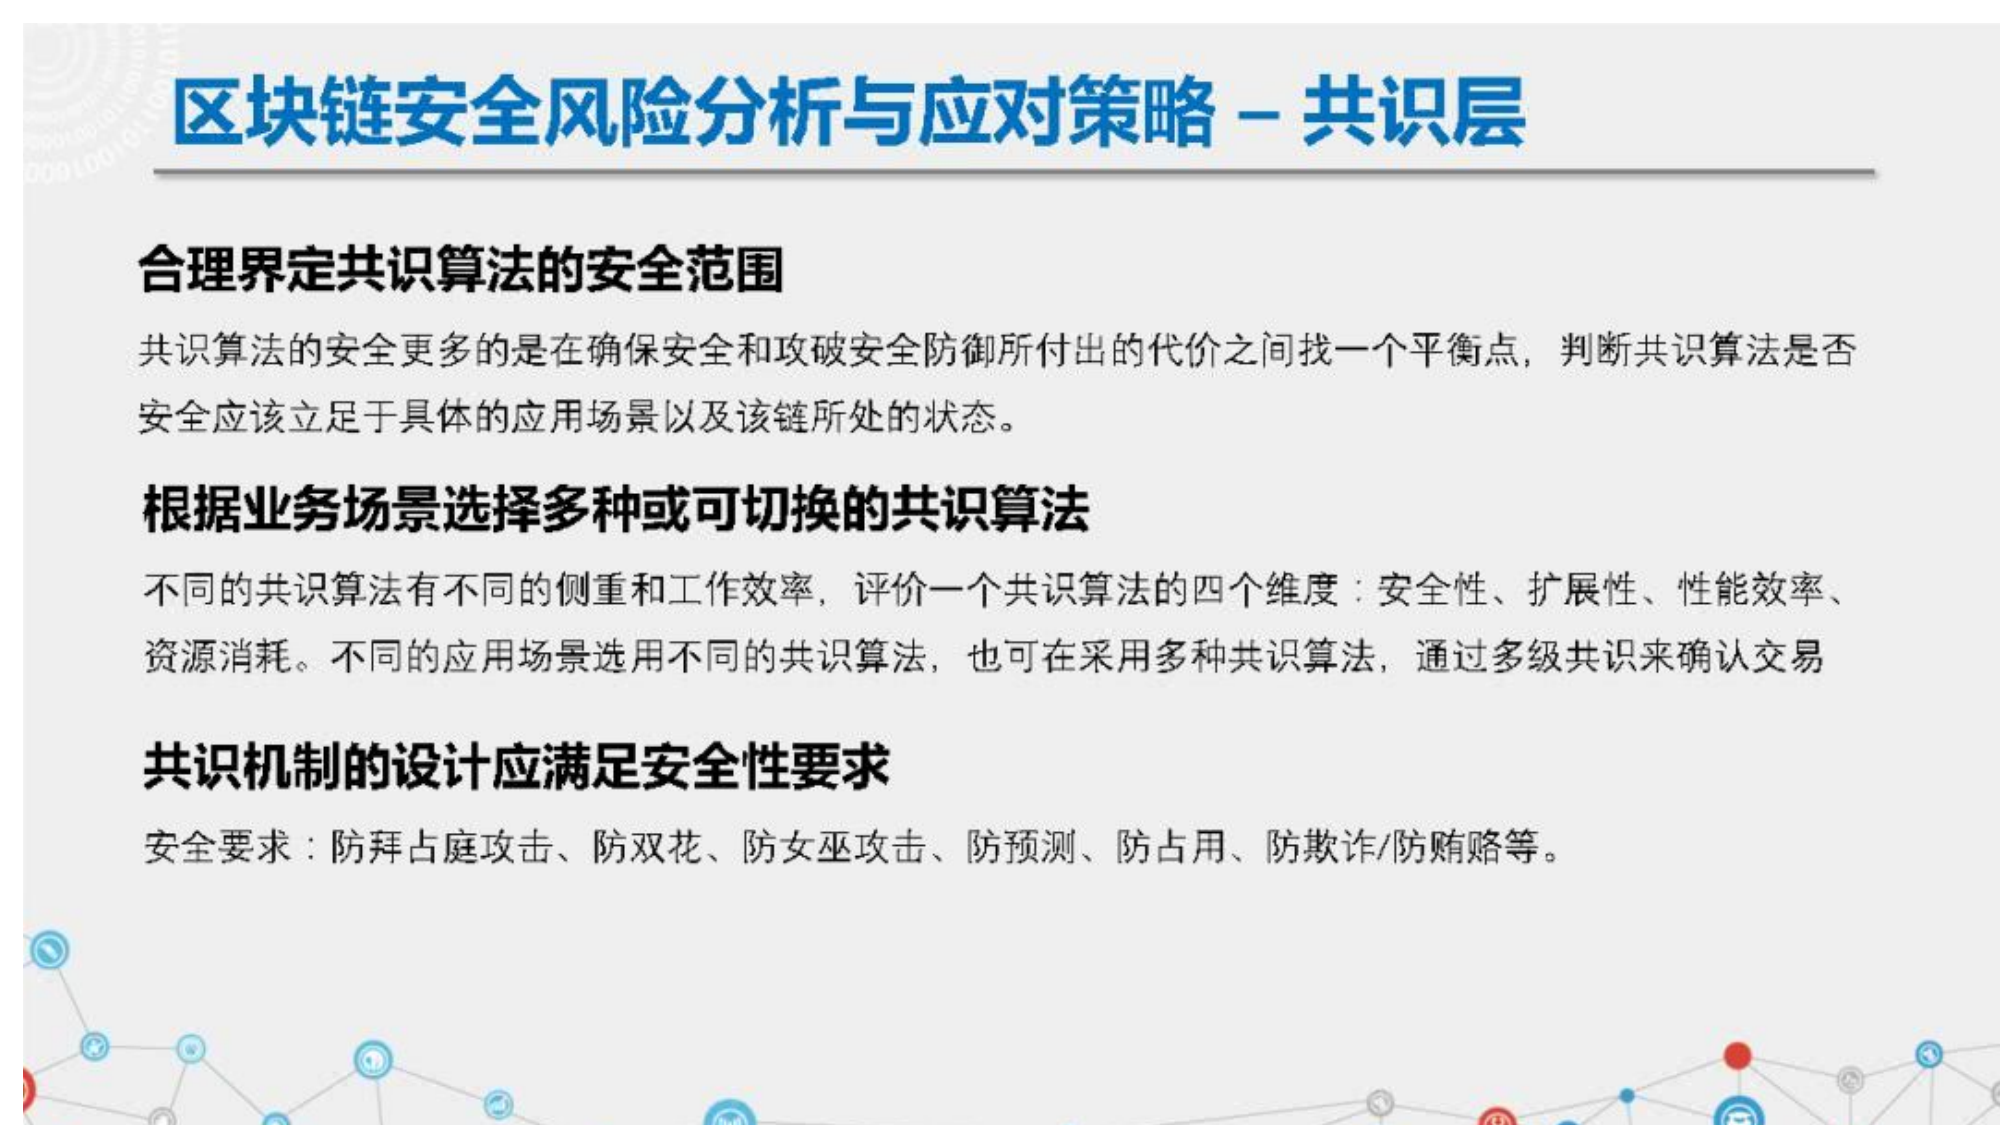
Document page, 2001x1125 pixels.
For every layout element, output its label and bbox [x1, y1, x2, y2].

list [23, 23, 2000, 1125]
